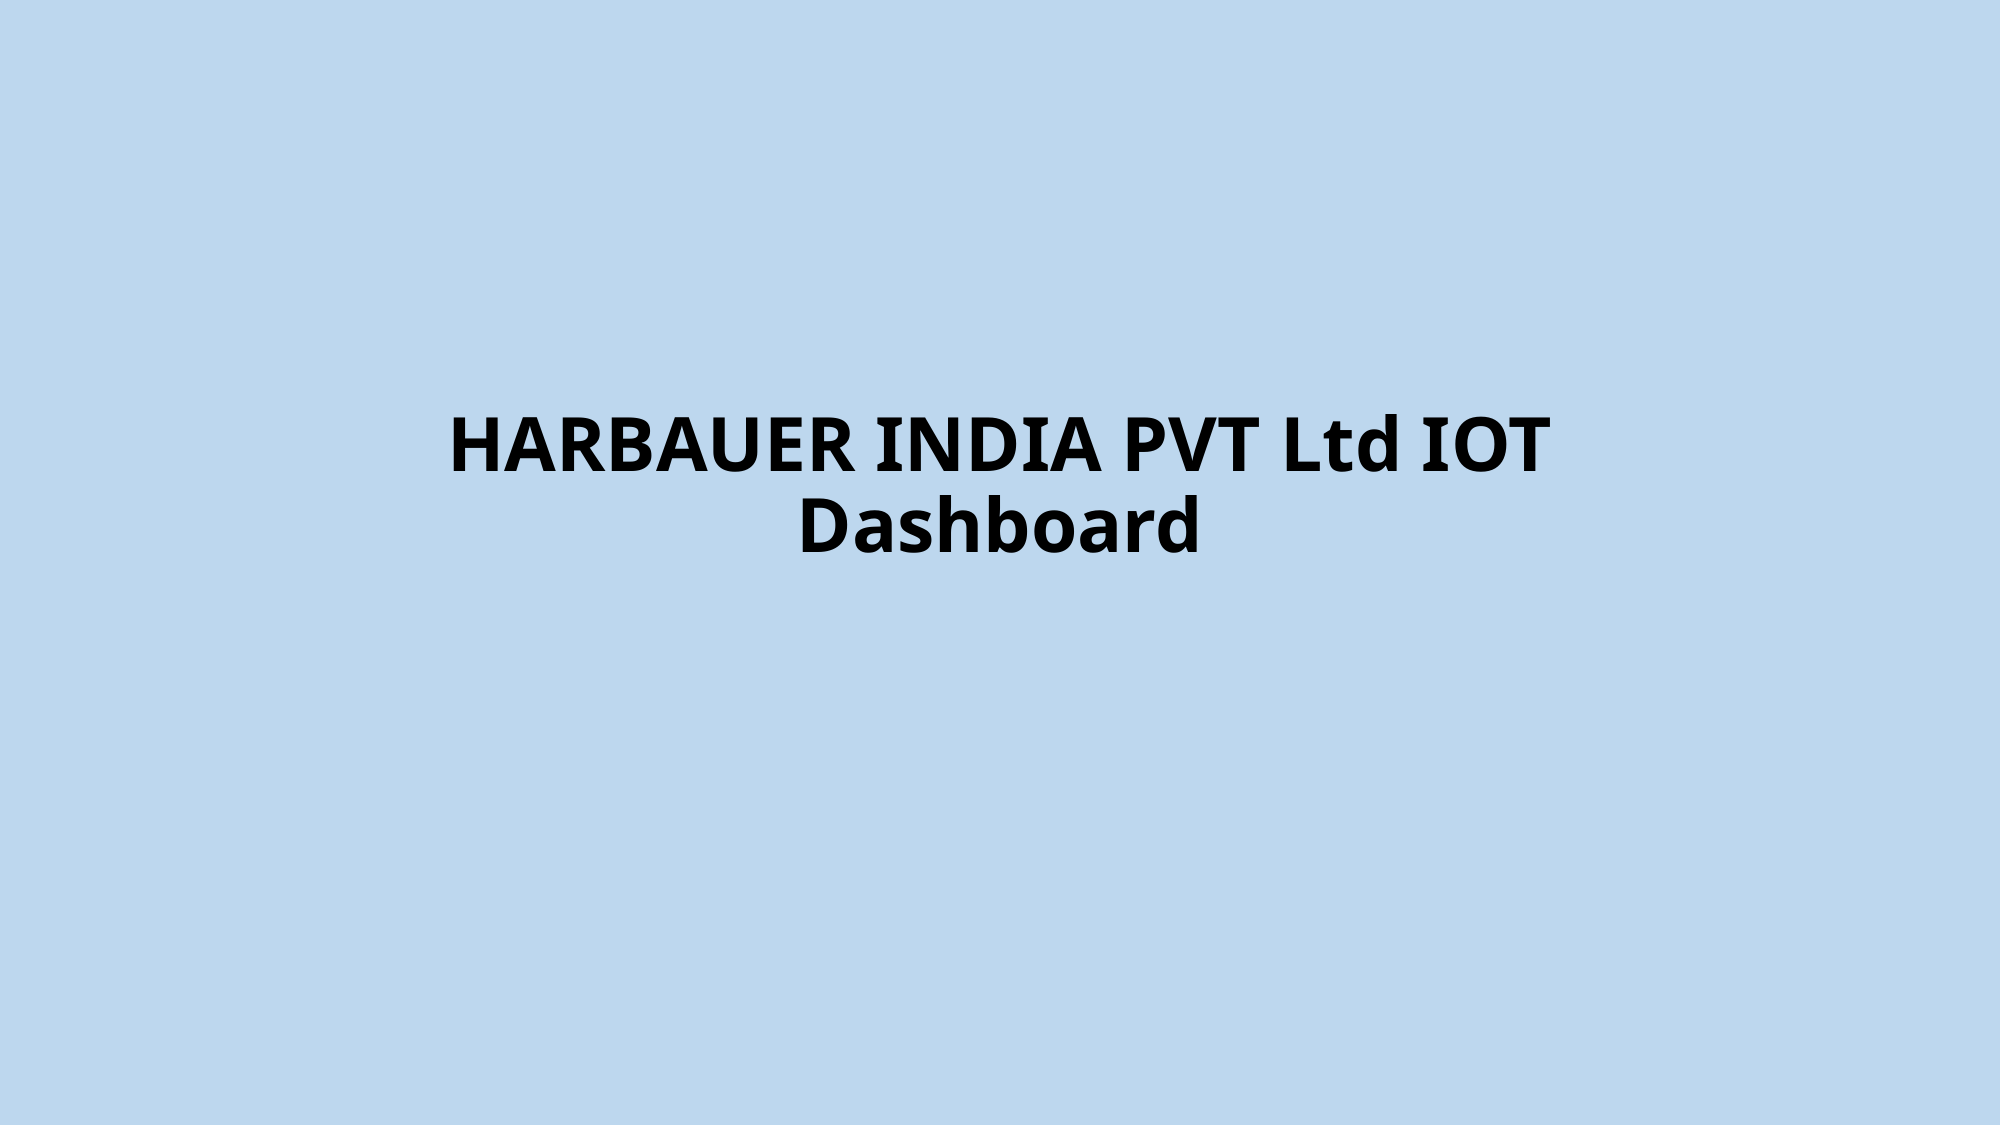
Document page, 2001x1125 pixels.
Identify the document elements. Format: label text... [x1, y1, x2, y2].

title HARBAUER INDIA PVT Ltd IOT Dashboard [249, 184, 1750, 576]
